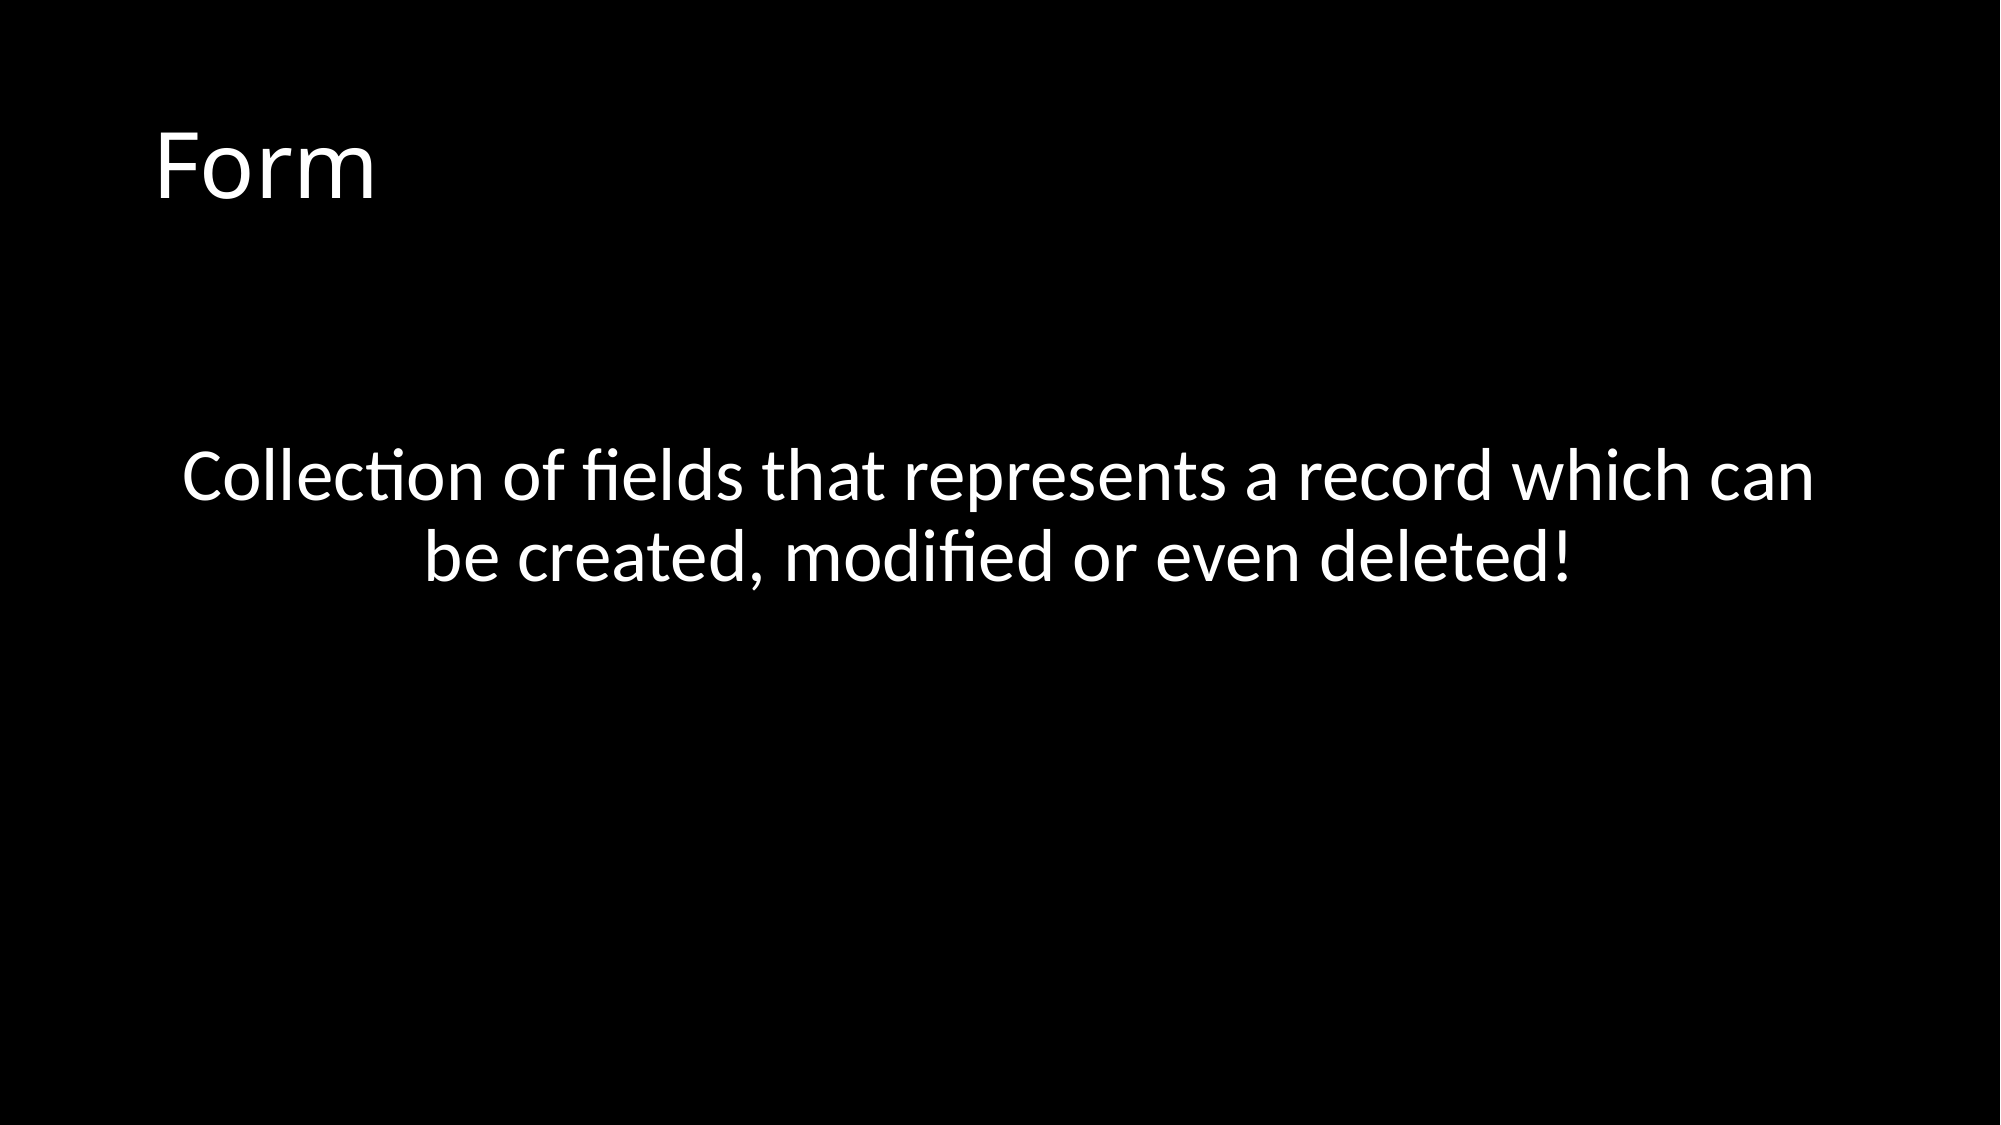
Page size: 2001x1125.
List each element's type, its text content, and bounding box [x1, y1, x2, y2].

title Form [137, 59, 1863, 278]
list Collection of fields that represents a record which can be created, modified or even deleted! [137, 428, 1863, 1014]
